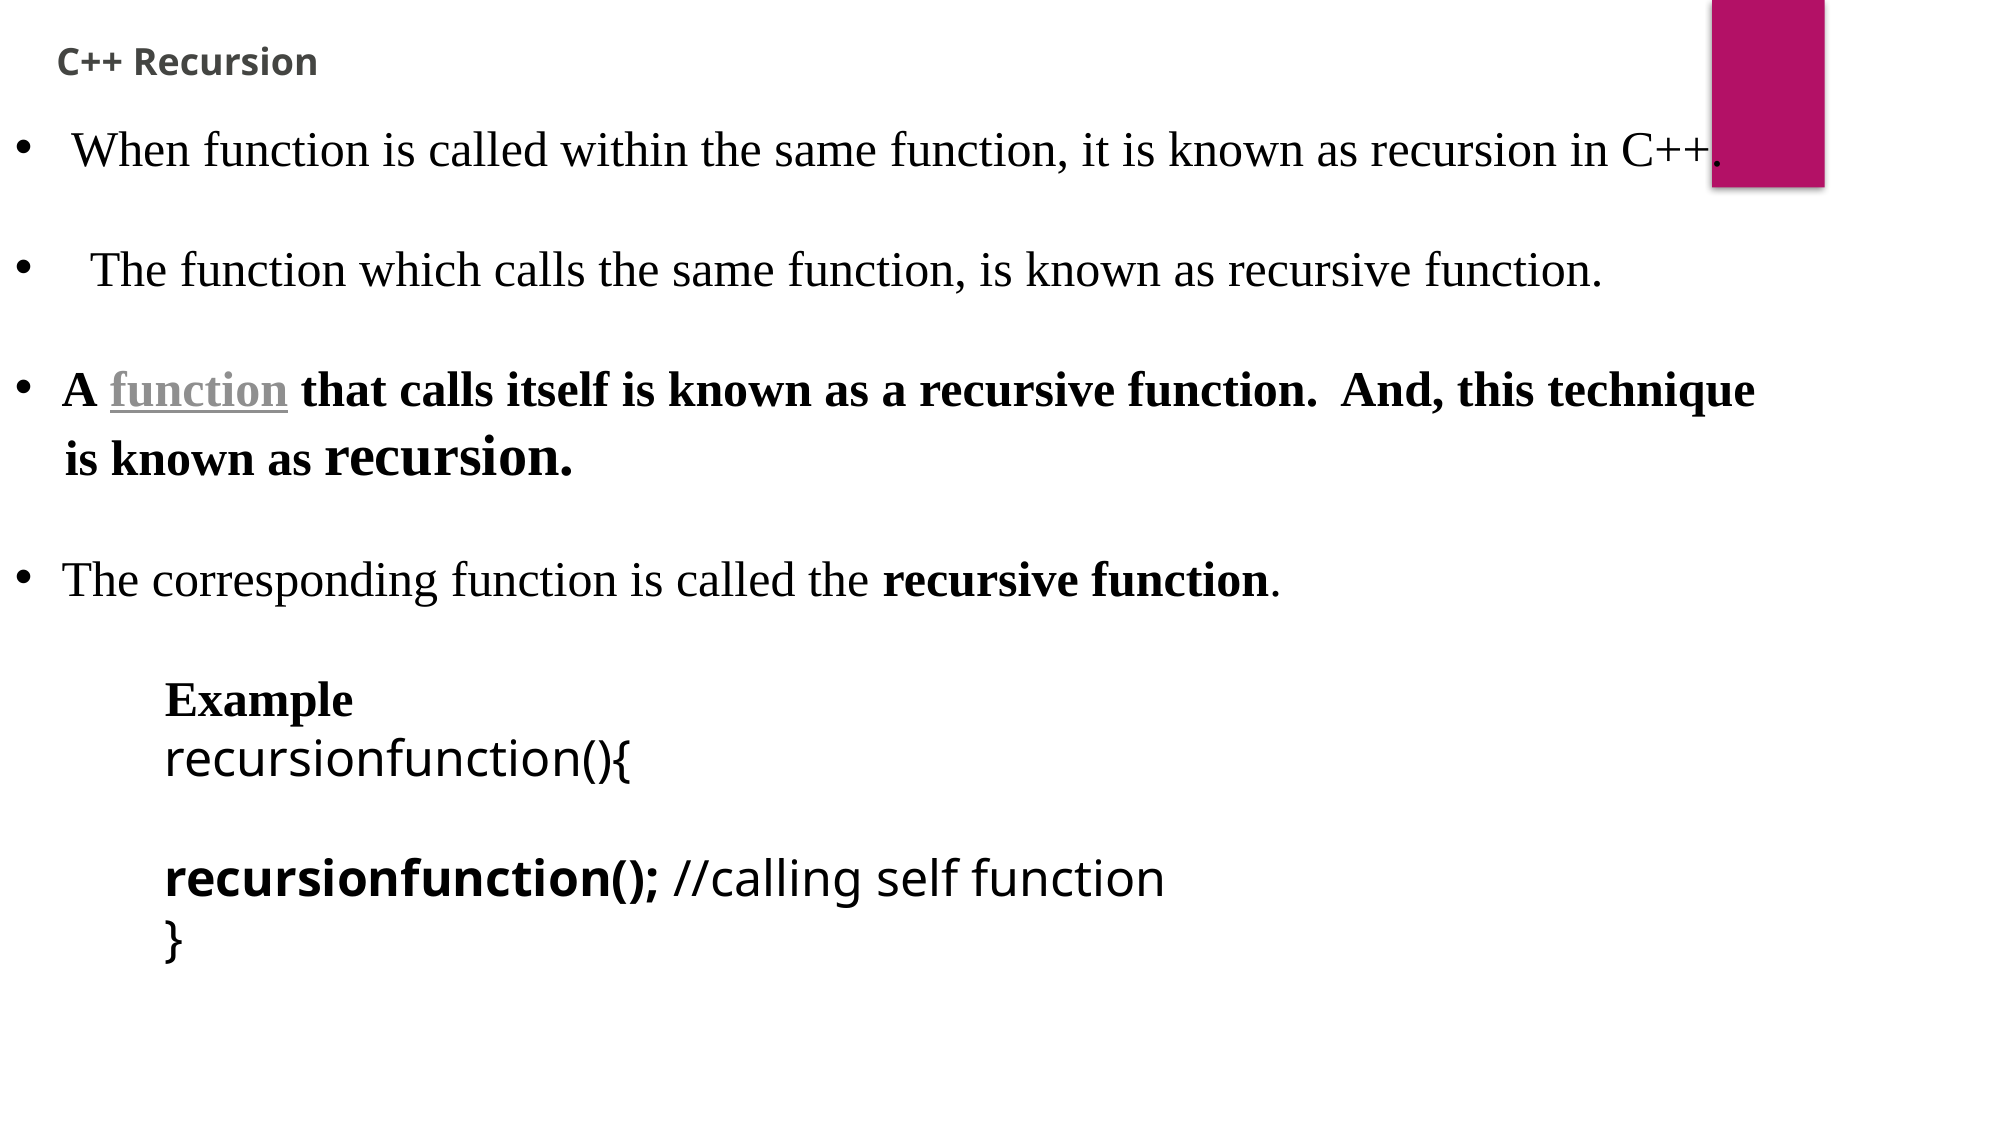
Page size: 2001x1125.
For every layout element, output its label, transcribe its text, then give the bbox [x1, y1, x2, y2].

text_box When function is called within the same function, it is known as recursion in C++. The function which calls the same function, is known as recursive function. A function that calls itself is known as a recursive function. And, this technique is known as recursion. The corresponding function is called the recursive function. Example recursionfunction(){ recursionfunction(); //calling self function } [0, 109, 1828, 1035]
text_box C++ Recursion [41, 30, 1042, 136]
